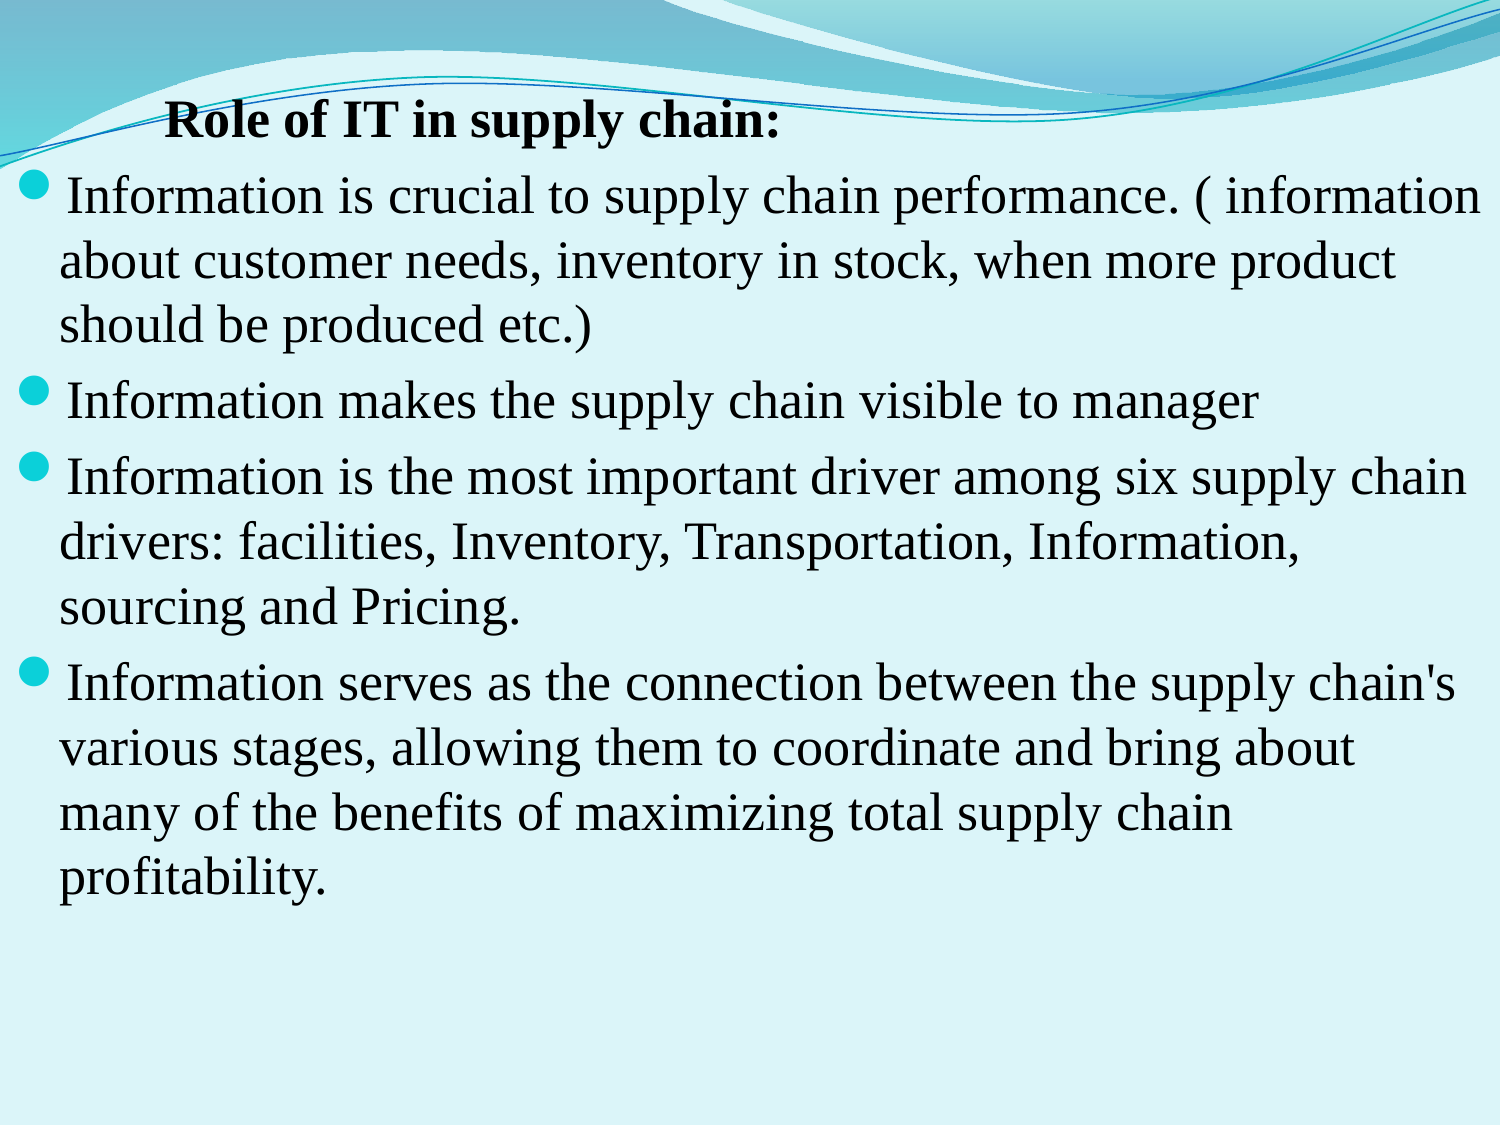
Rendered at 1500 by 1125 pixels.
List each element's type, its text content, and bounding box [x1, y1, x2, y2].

list Role of IT in supply chain: Information is crucial to supply chain performance. ( information about customer needs, inventory in stock, when more product should be produced etc.) Information makes the supply chain visible to manager Information is the most important driver among six supply chain drivers: facilities, Inventory, Transportation, Information, sourcing and Pricing. Information serves as the connection between the supply chain's various stages, allowing them to coordinate and bring about many of the benefits of maximizing total supply chain profitability. [0, 0, 1500, 1125]
